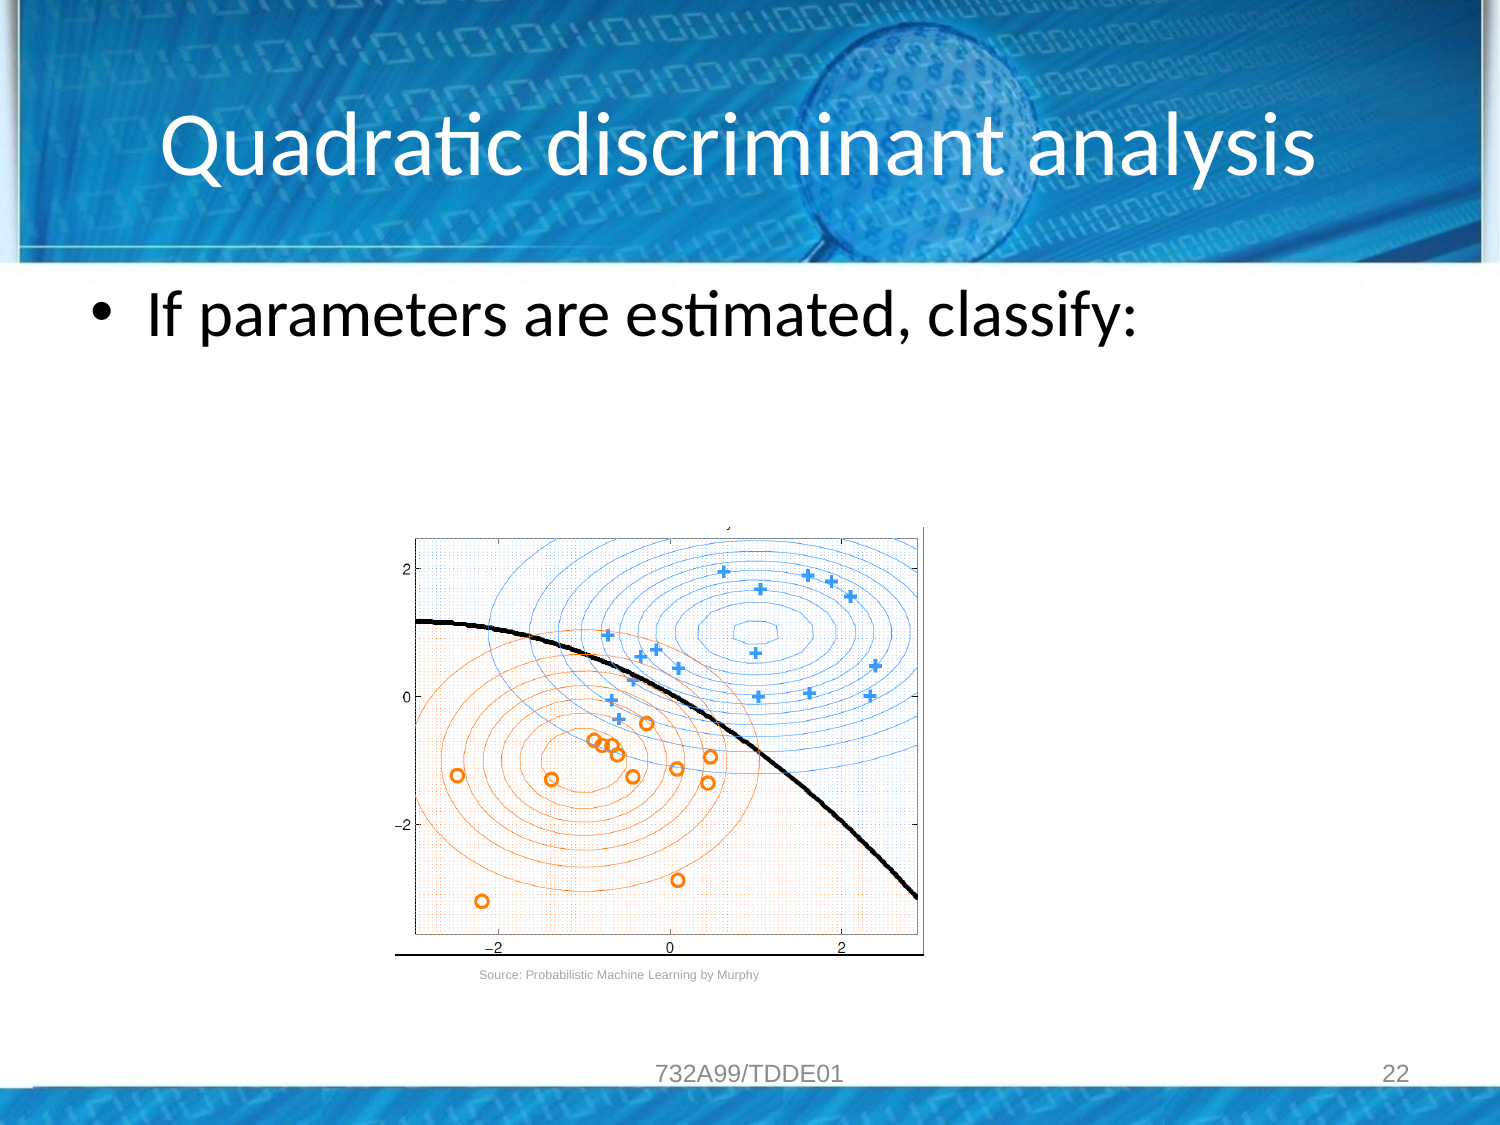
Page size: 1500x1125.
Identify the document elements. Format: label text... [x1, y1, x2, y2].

footer 732A99/TDDE01 [512, 1042, 988, 1103]
slide_number 22 [1074, 1042, 1425, 1103]
title Quadratic discriminant analysis [75, 45, 1425, 233]
picture [0, 0, 1500, 1125]
text_box Source: Probabilistic Machine Learning by Murphy [464, 965, 855, 990]
